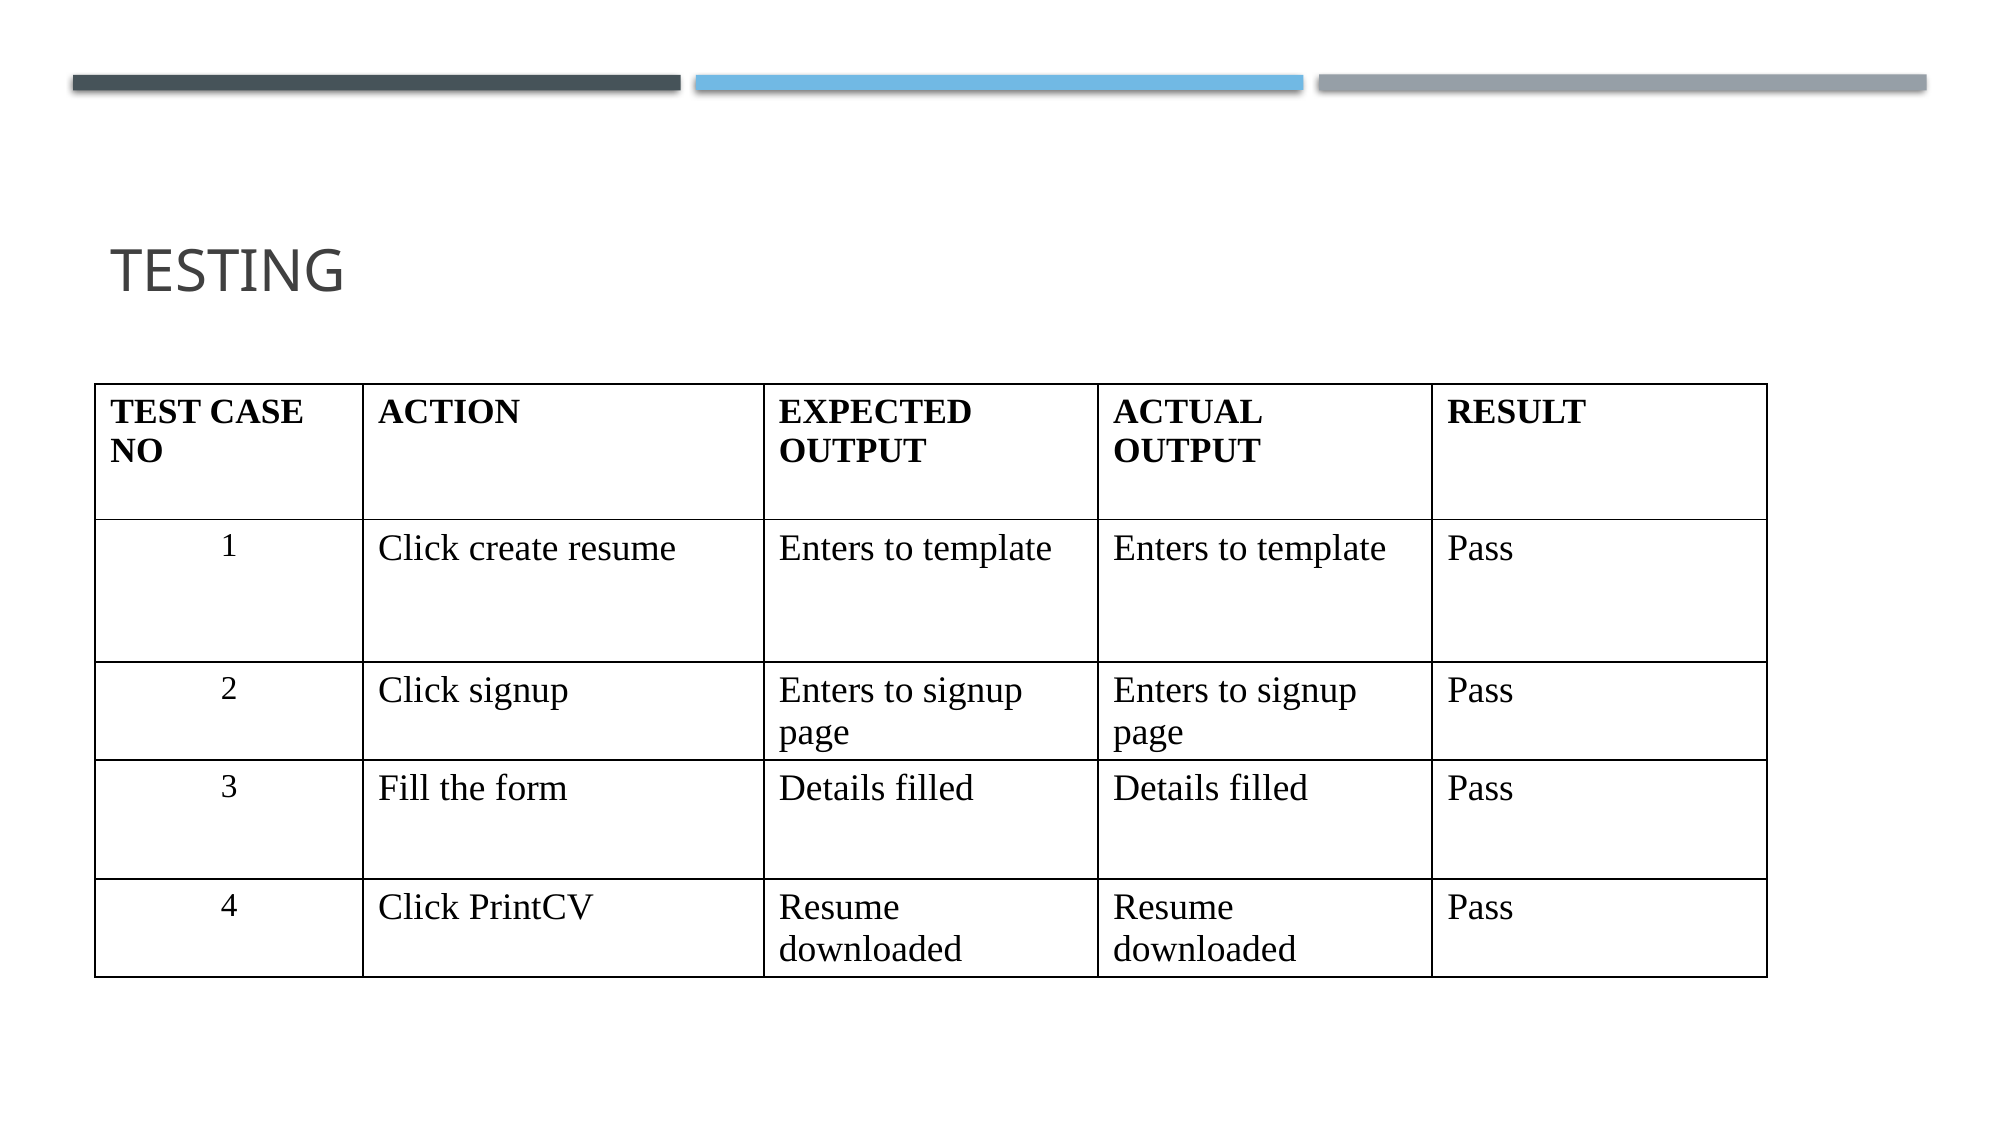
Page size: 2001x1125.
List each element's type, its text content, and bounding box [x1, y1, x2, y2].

table_cell 3 [96, 761, 362, 878]
table_cell Click PrintCV [364, 880, 763, 976]
table_cell 1 [96, 520, 362, 661]
table_cell Resume downloaded [765, 880, 1097, 976]
table_cell Resume downloaded [1099, 880, 1431, 976]
table_header ACTUAL OUTPUT [1099, 385, 1431, 519]
title TESTING [95, 115, 1905, 311]
table_cell 2 [96, 663, 362, 759]
table_header RESULT [1433, 385, 1766, 519]
table_cell Pass [1433, 663, 1766, 759]
table_header ACTION [364, 385, 763, 519]
table_cell Details filled [765, 761, 1097, 878]
table_cell Click create resume [364, 520, 763, 661]
table_cell Fill the form [364, 761, 763, 878]
table_cell Pass [1433, 761, 1766, 878]
table_cell 4 [96, 880, 362, 976]
table_cell Enters to template [1099, 520, 1431, 661]
table_header TEST CASE NO [96, 385, 362, 519]
table_cell Details filled [1099, 761, 1431, 878]
table_cell Enters to template [765, 520, 1097, 661]
table_cell Click signup [364, 663, 763, 759]
table_cell Enters to signup page [1099, 663, 1431, 759]
table_cell Pass [1433, 880, 1766, 976]
table_header EXPECTED OUTPUT [765, 385, 1097, 519]
table_cell Pass [1433, 520, 1766, 661]
table_cell Enters to signup page [765, 663, 1097, 759]
